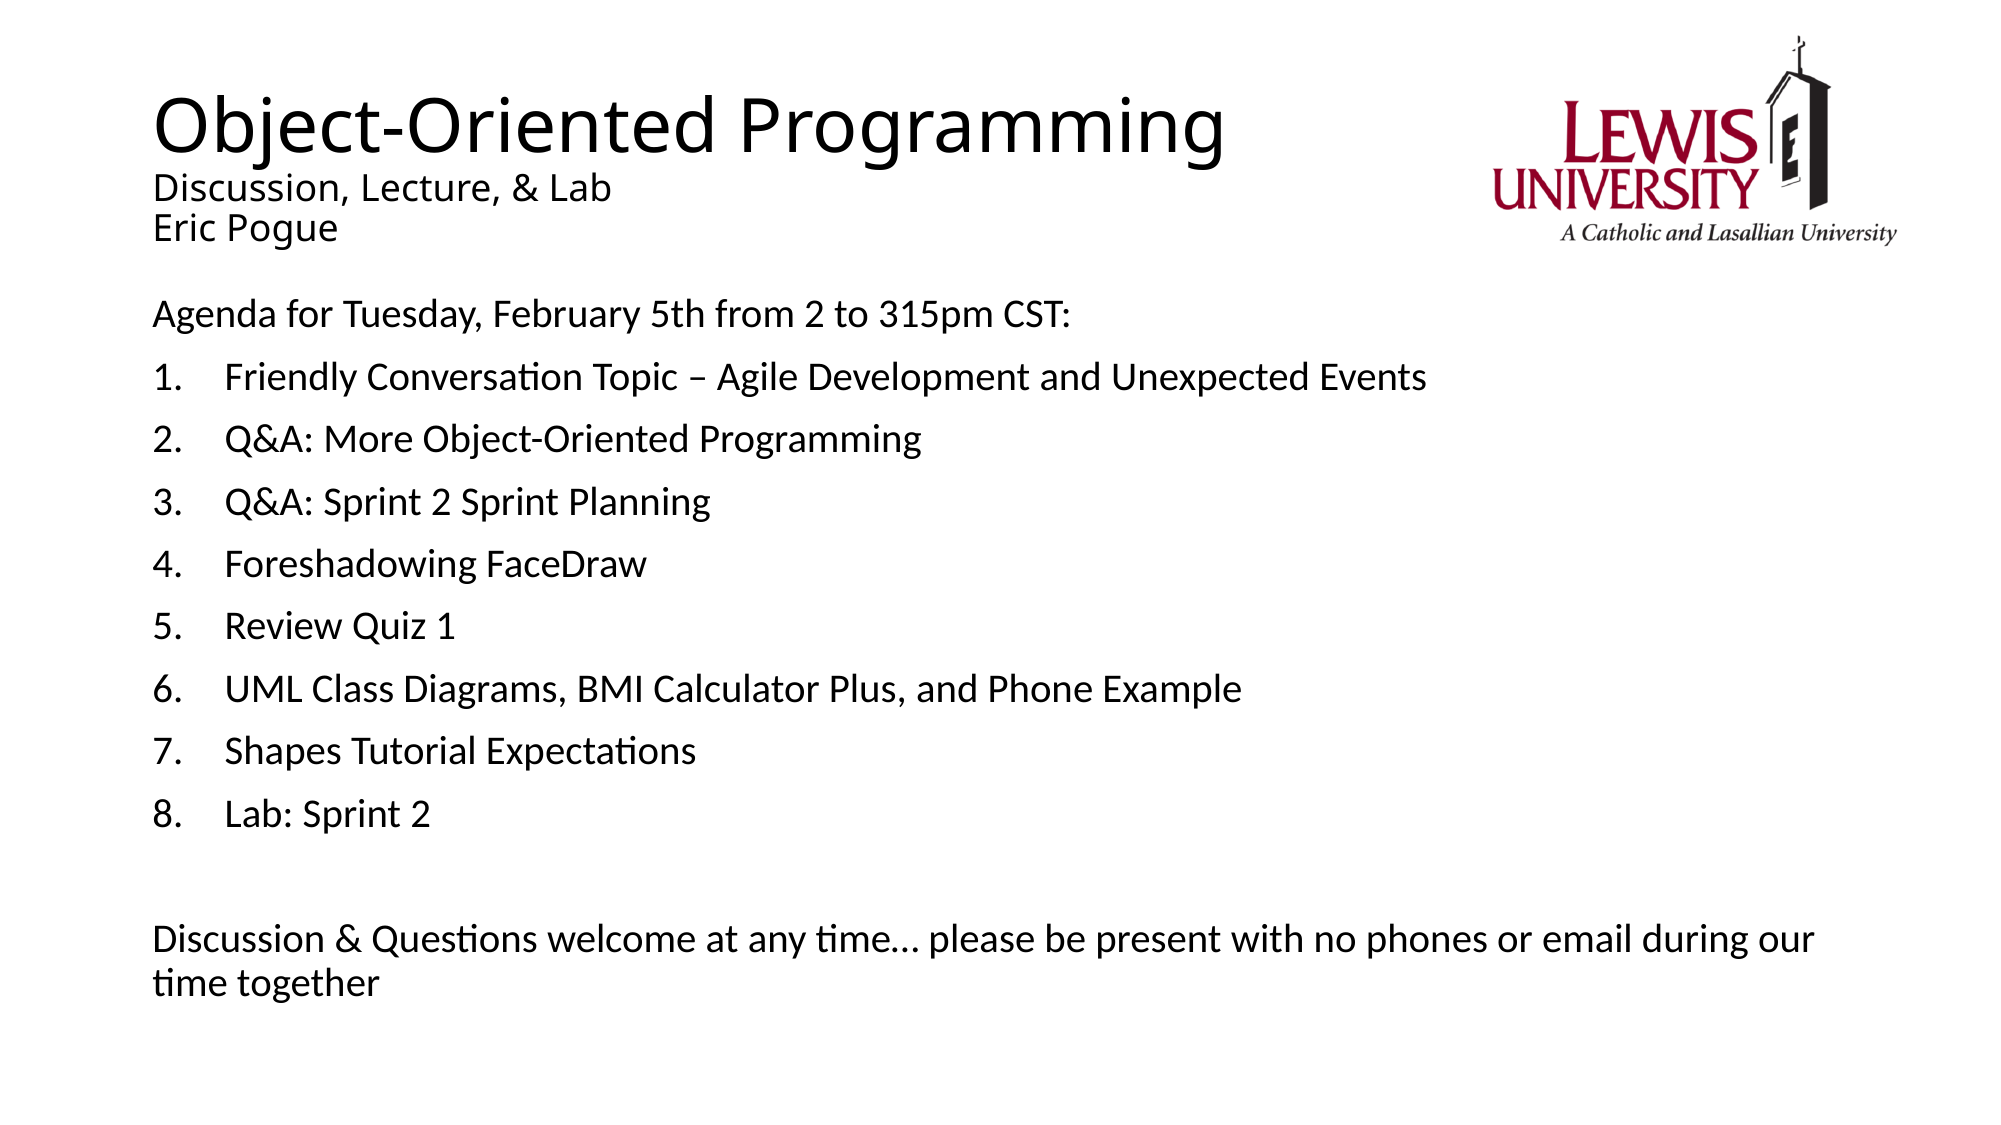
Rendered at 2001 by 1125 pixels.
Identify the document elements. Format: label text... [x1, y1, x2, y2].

list Agenda for Tuesday, February 5th from 2 to 315pm CST: Friendly Conversation Topic – Agile Development and Unexpected Events Q&A: More Object-Oriented Programming Q&A: Sprint 2 Sprint Planning Foreshadowing FaceDraw Review Quiz 1 UML Class Diagrams, BMI Calculator Plus, and Phone Example Shapes Tutorial Expectations Lab: Sprint 2 Discussion & Questions welcome at any time… please be present with no phones or email during our time together [137, 285, 1863, 1014]
picture [1466, 25, 1903, 250]
title Object-Oriented Programming Discussion, Lecture, & Lab Eric Pogue [137, 59, 1330, 278]
